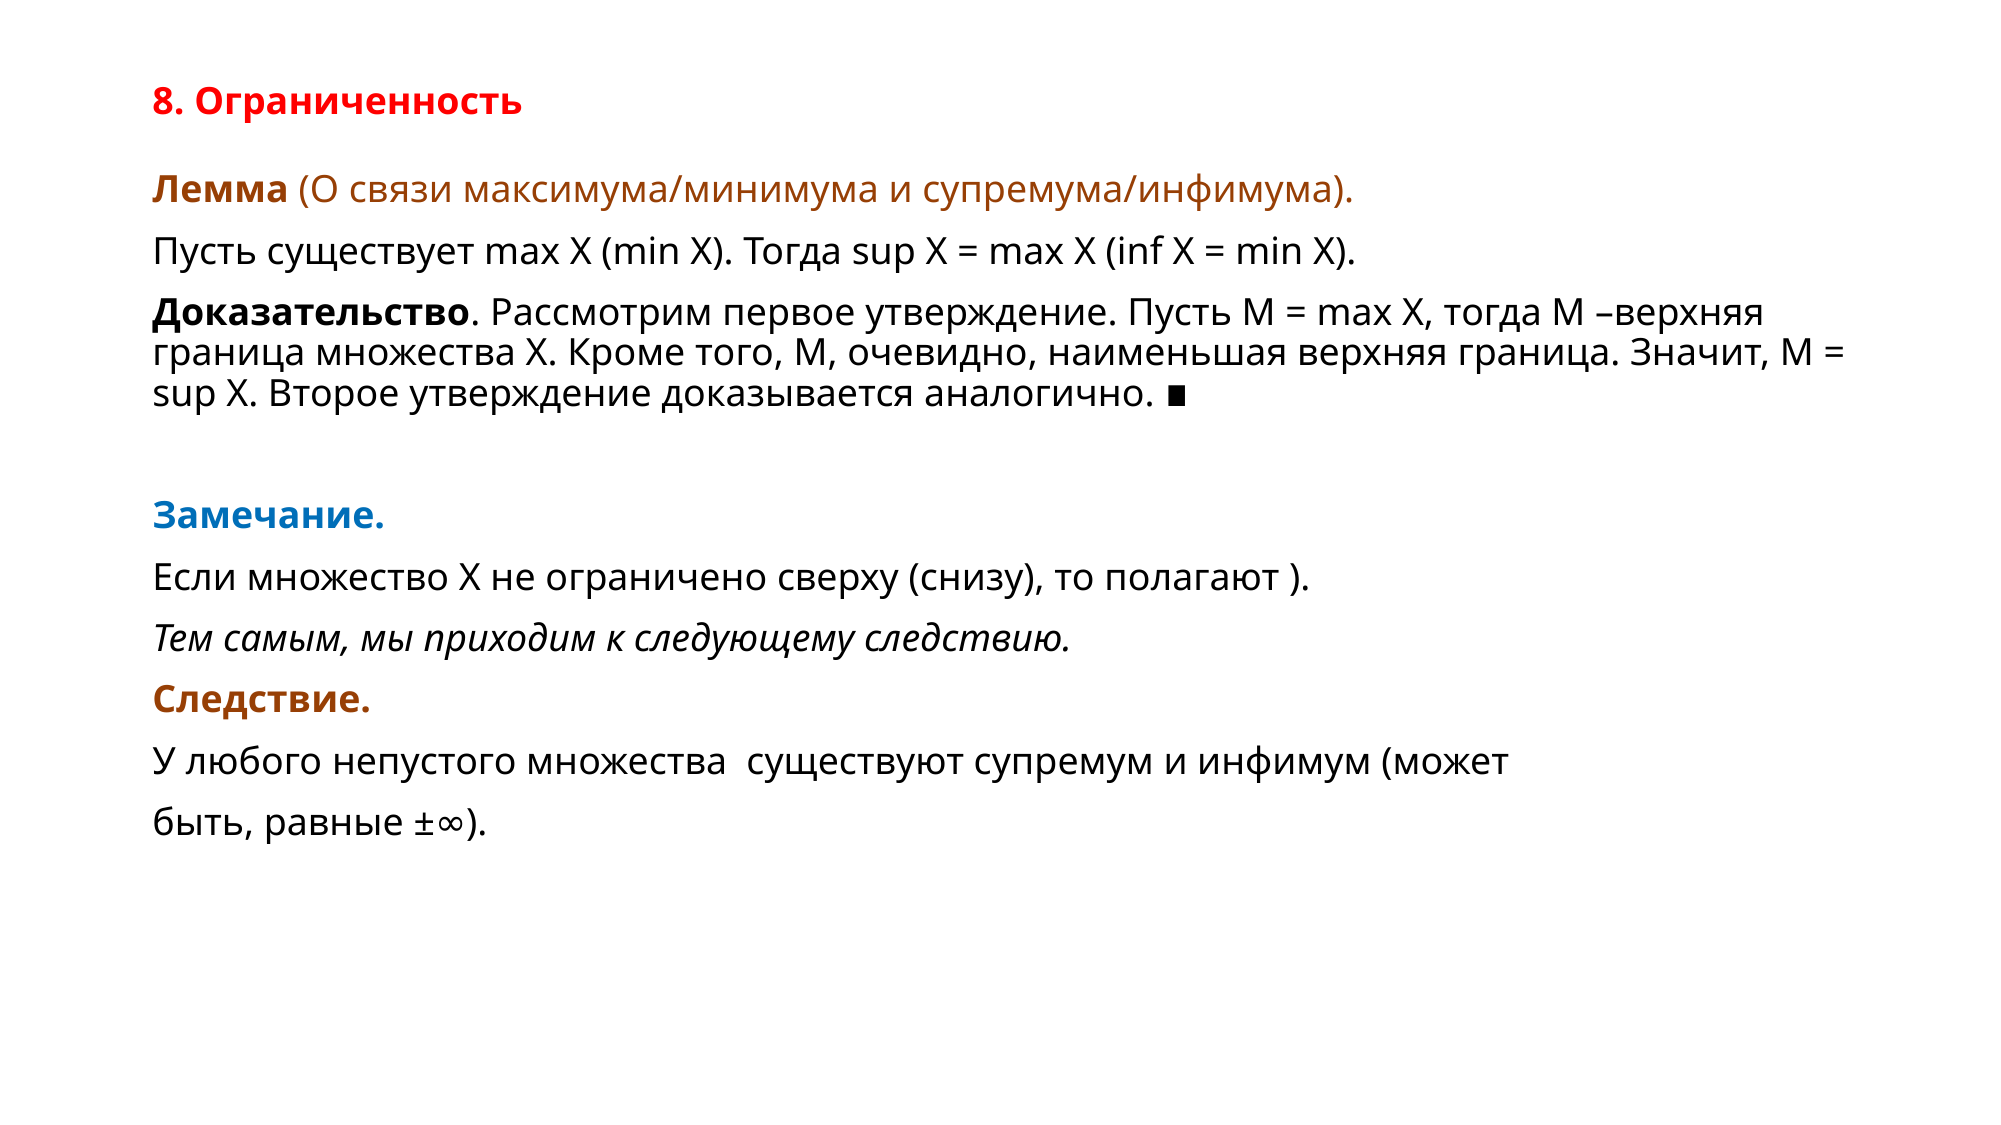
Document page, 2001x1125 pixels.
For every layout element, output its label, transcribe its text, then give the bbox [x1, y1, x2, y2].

title 8. Ограниченность [137, 65, 1863, 141]
